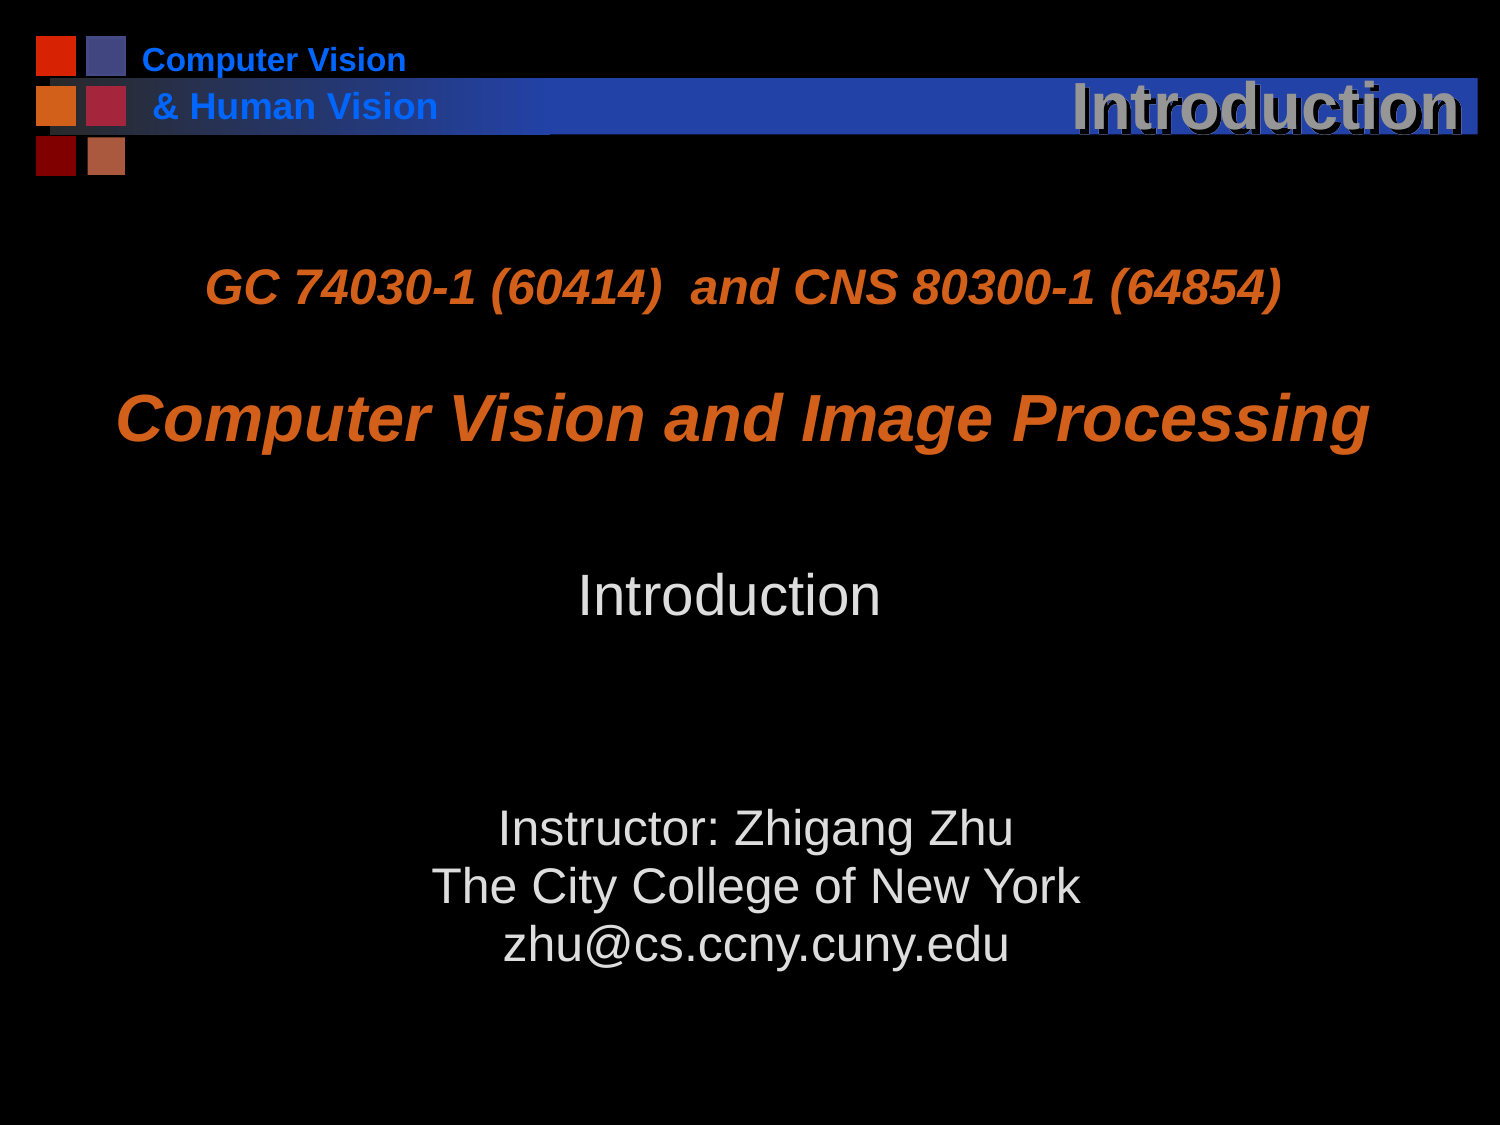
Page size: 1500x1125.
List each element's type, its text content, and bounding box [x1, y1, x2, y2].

title Introduction [1032, 61, 1500, 151]
list Instructor: Zhigang Zhu The City College of New York zhu@cs.ccny.cuny.edu [386, 799, 1126, 1039]
text_box Introduction [562, 549, 1125, 650]
text_box GC 74030-1 (60414) and CNS 80300-1 (64854) Computer Vision and Image Processing [62, 187, 1425, 553]
